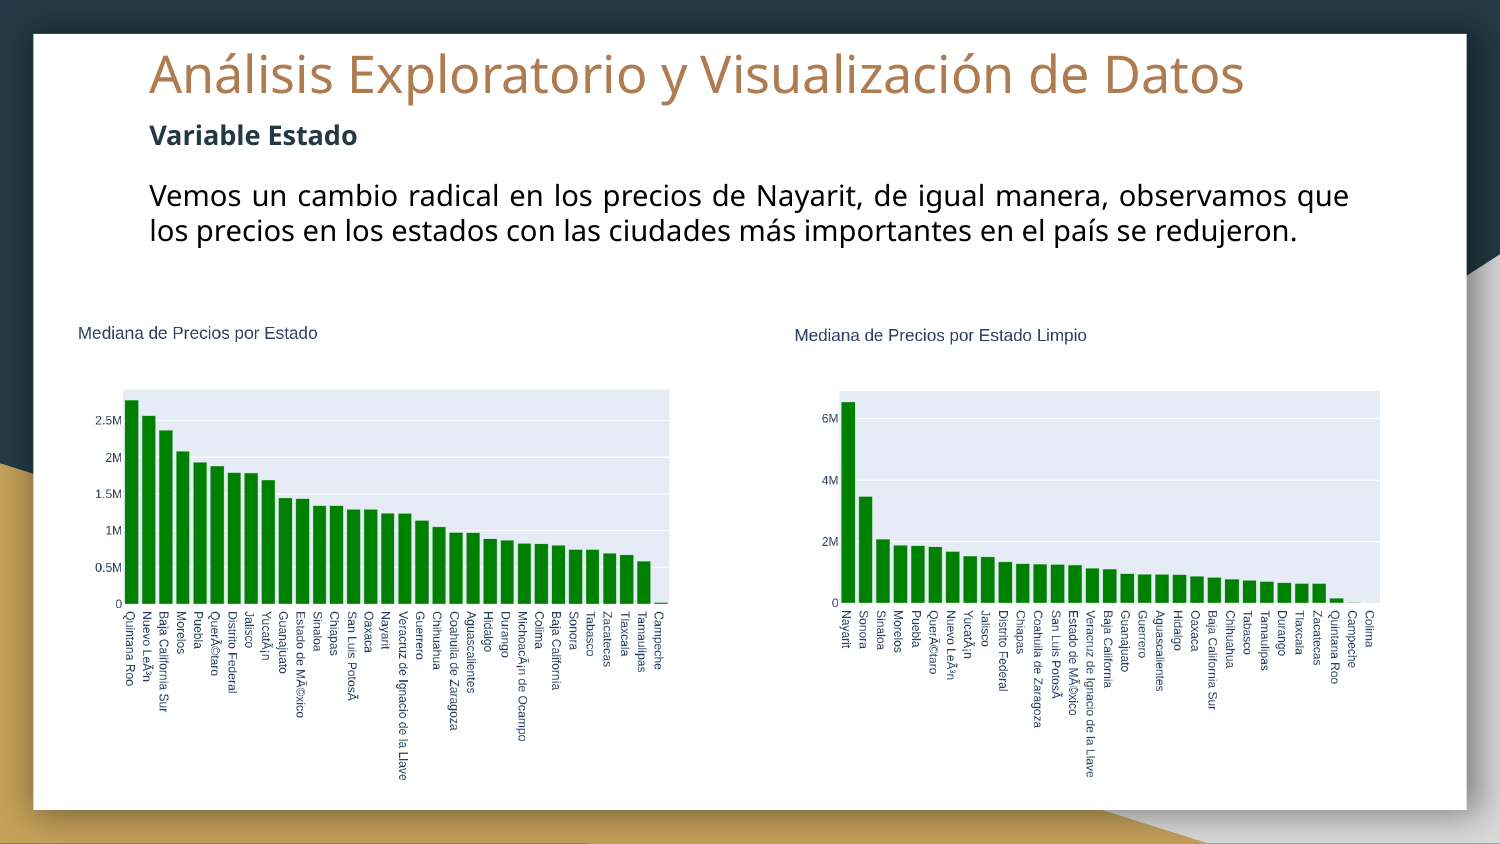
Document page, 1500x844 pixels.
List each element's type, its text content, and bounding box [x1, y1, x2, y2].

picture [759, 290, 1460, 792]
text_box Vemos un cambio radical en los precios de Nayarit, de igual manera, observamos que los precios en los estados con las ciudades más importantes en el país se redujeron. [134, 162, 1366, 291]
title Análisis Exploratorio y Visualización de Datos [134, 26, 1366, 98]
list Variable Estado [134, 98, 1366, 162]
picture [42, 288, 751, 794]
